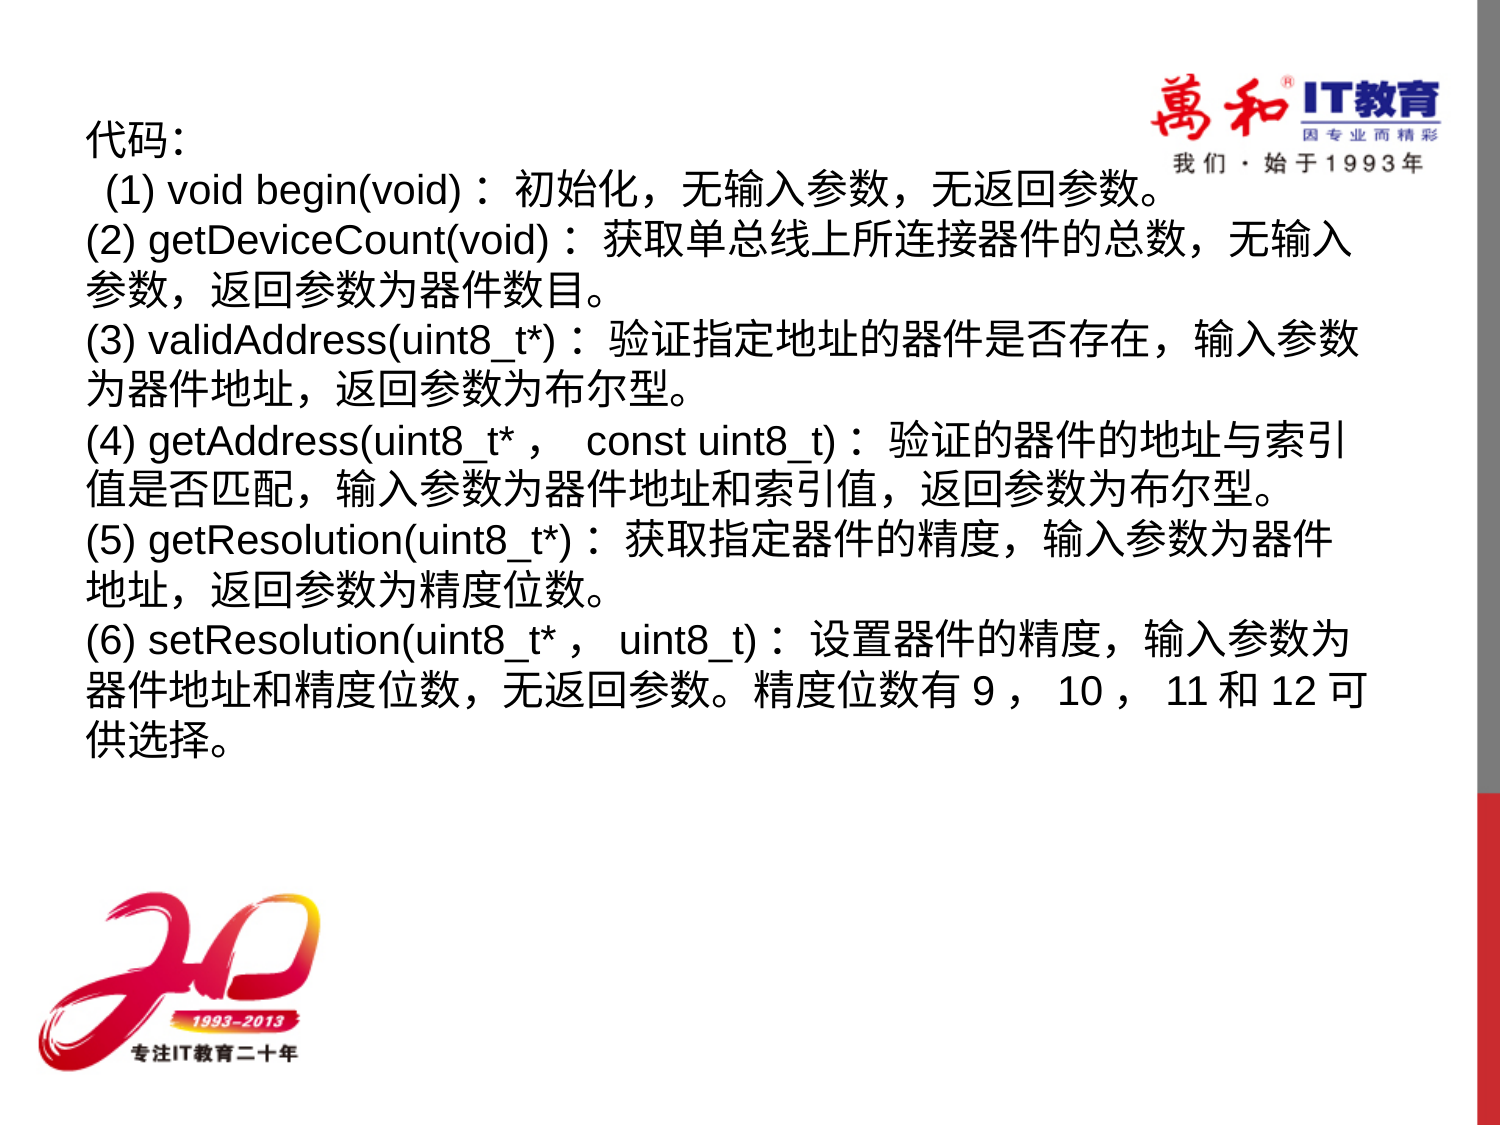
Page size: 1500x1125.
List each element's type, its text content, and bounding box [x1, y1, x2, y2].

title 代码： (1) void begin(void)：初始化，无输入参数，无返回参数。 (2) getDeviceCount(void)：获取单总线上所连接器件的总数，无输入参数，返回参数为器件数目。 (3) validAddress(uint8_t*)：验证指定地址的器件是否存在，输入参数为器件地址，返回参数为布尔型。 (4) getAddress(uint8_t*， const uint8_t)：验证的器件的地址与索引值是否匹配，输入参数为器件地址和索引值，返回参数为布尔型。 (5) getResolution(uint8_t*)：获取指定器件的精度，输入参数为器件地址，返回参数为精度位数。 (6) setResolution(uint8_t*，uint8_t)：设置器件的精度，输入参数为器件地址和精度位数，无返回参数。精度位数有9，10，11和12可供选择。 [70, 93, 1386, 772]
picture [0, 0, 1500, 1125]
